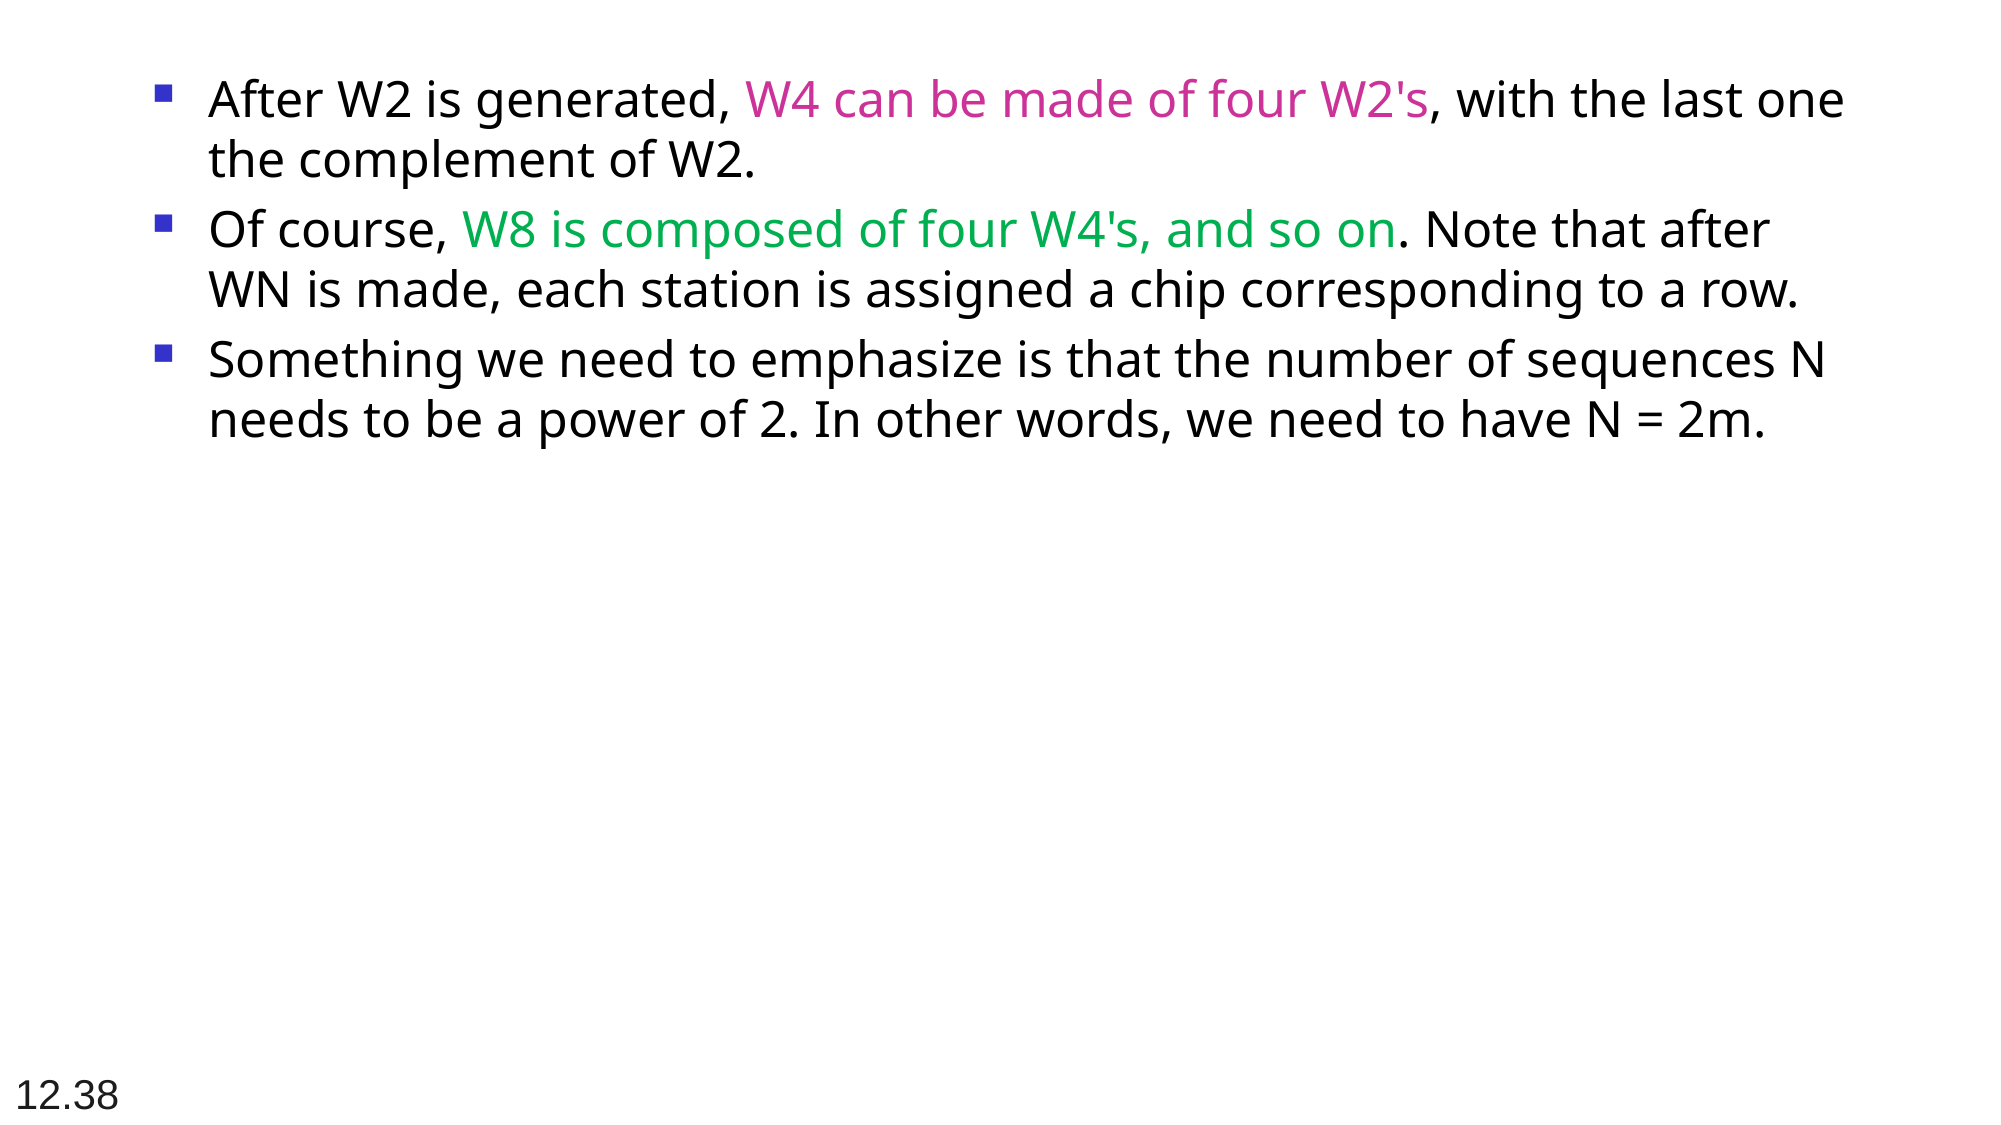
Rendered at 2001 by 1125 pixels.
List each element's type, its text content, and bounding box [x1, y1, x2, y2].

slide_number 12.38 [0, 1050, 417, 1125]
list After W2 is generated, W4 can be made of four W2's, with the last one the complement of W2. Of course, W8 is composed of four W4's, and so on. Note that after WN is made, each station is assigned a chip corresponding to a row. Something we need to emphasize is that the number of sequences N needs to be a power of 2. In other words, we need to have N = 2m. [137, 59, 1863, 1014]
